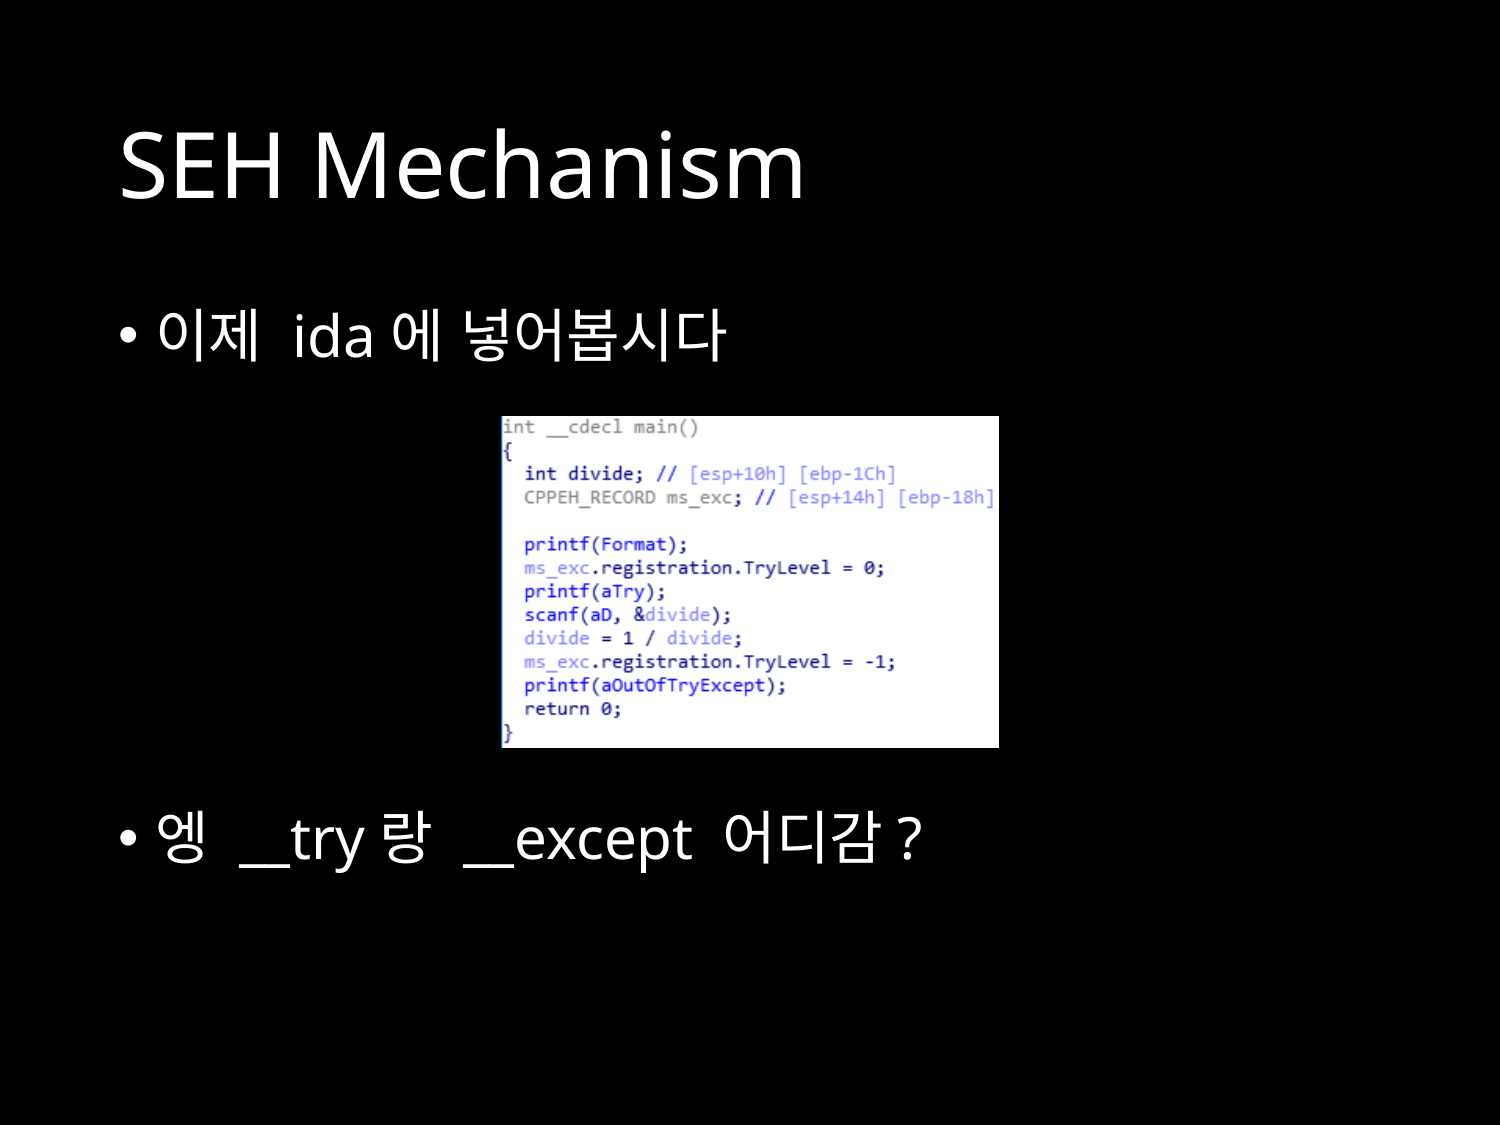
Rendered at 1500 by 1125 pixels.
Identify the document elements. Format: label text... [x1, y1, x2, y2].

list 이제 ida에 넣어봅시다 엥 __try랑 __except 어디감? [103, 299, 1397, 1014]
title SEH Mechanism [103, 59, 1397, 278]
picture [501, 416, 999, 748]
